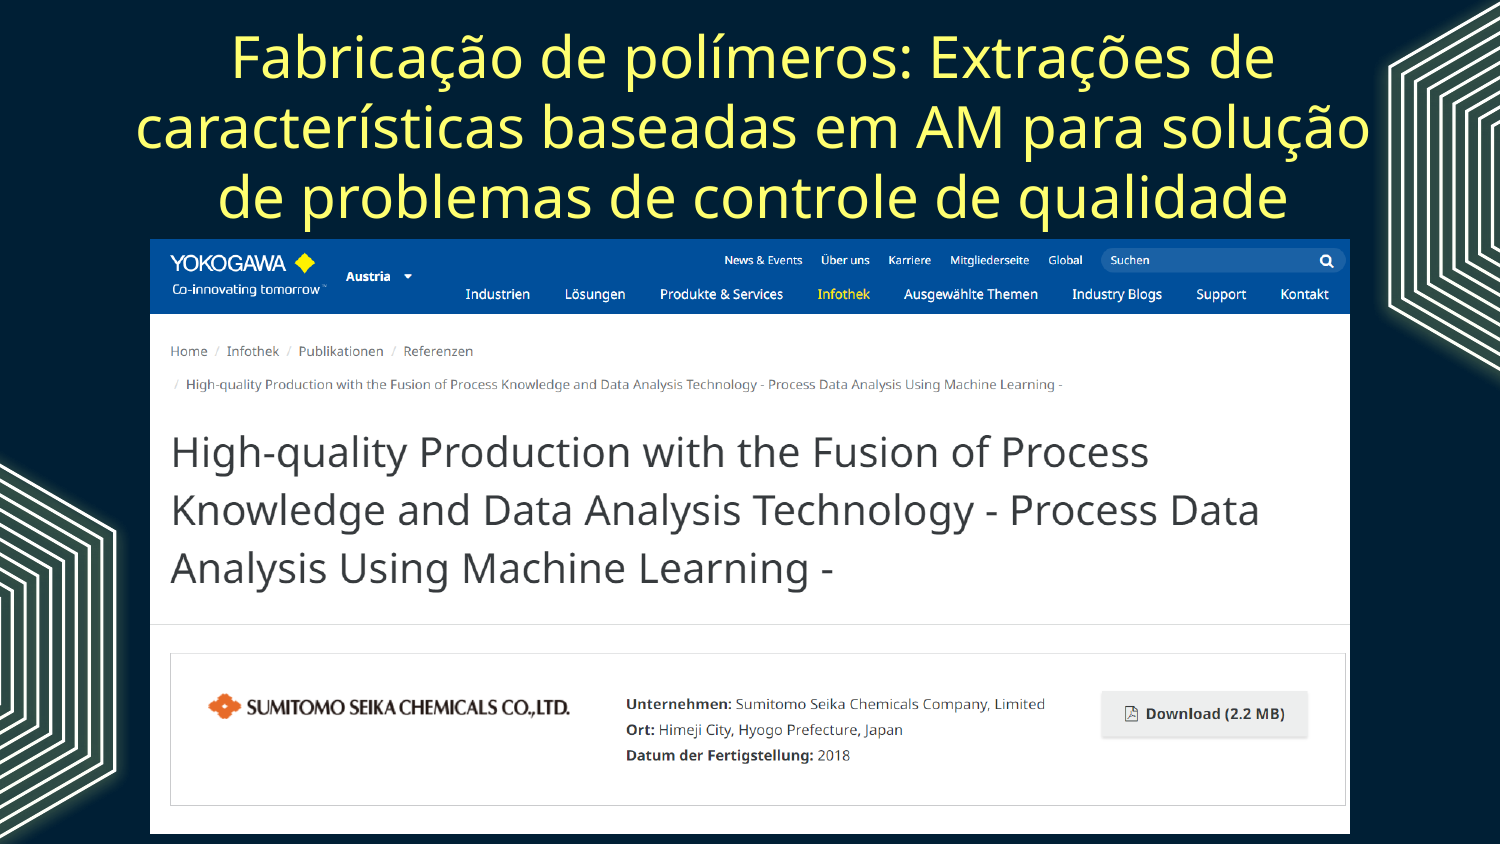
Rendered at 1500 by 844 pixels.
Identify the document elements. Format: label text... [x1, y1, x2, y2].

picture [150, 239, 1350, 834]
title Fabricação de polímeros: Extrações de características baseadas em AM para solução de problemas de controle de qualidade [116, 136, 1390, 185]
